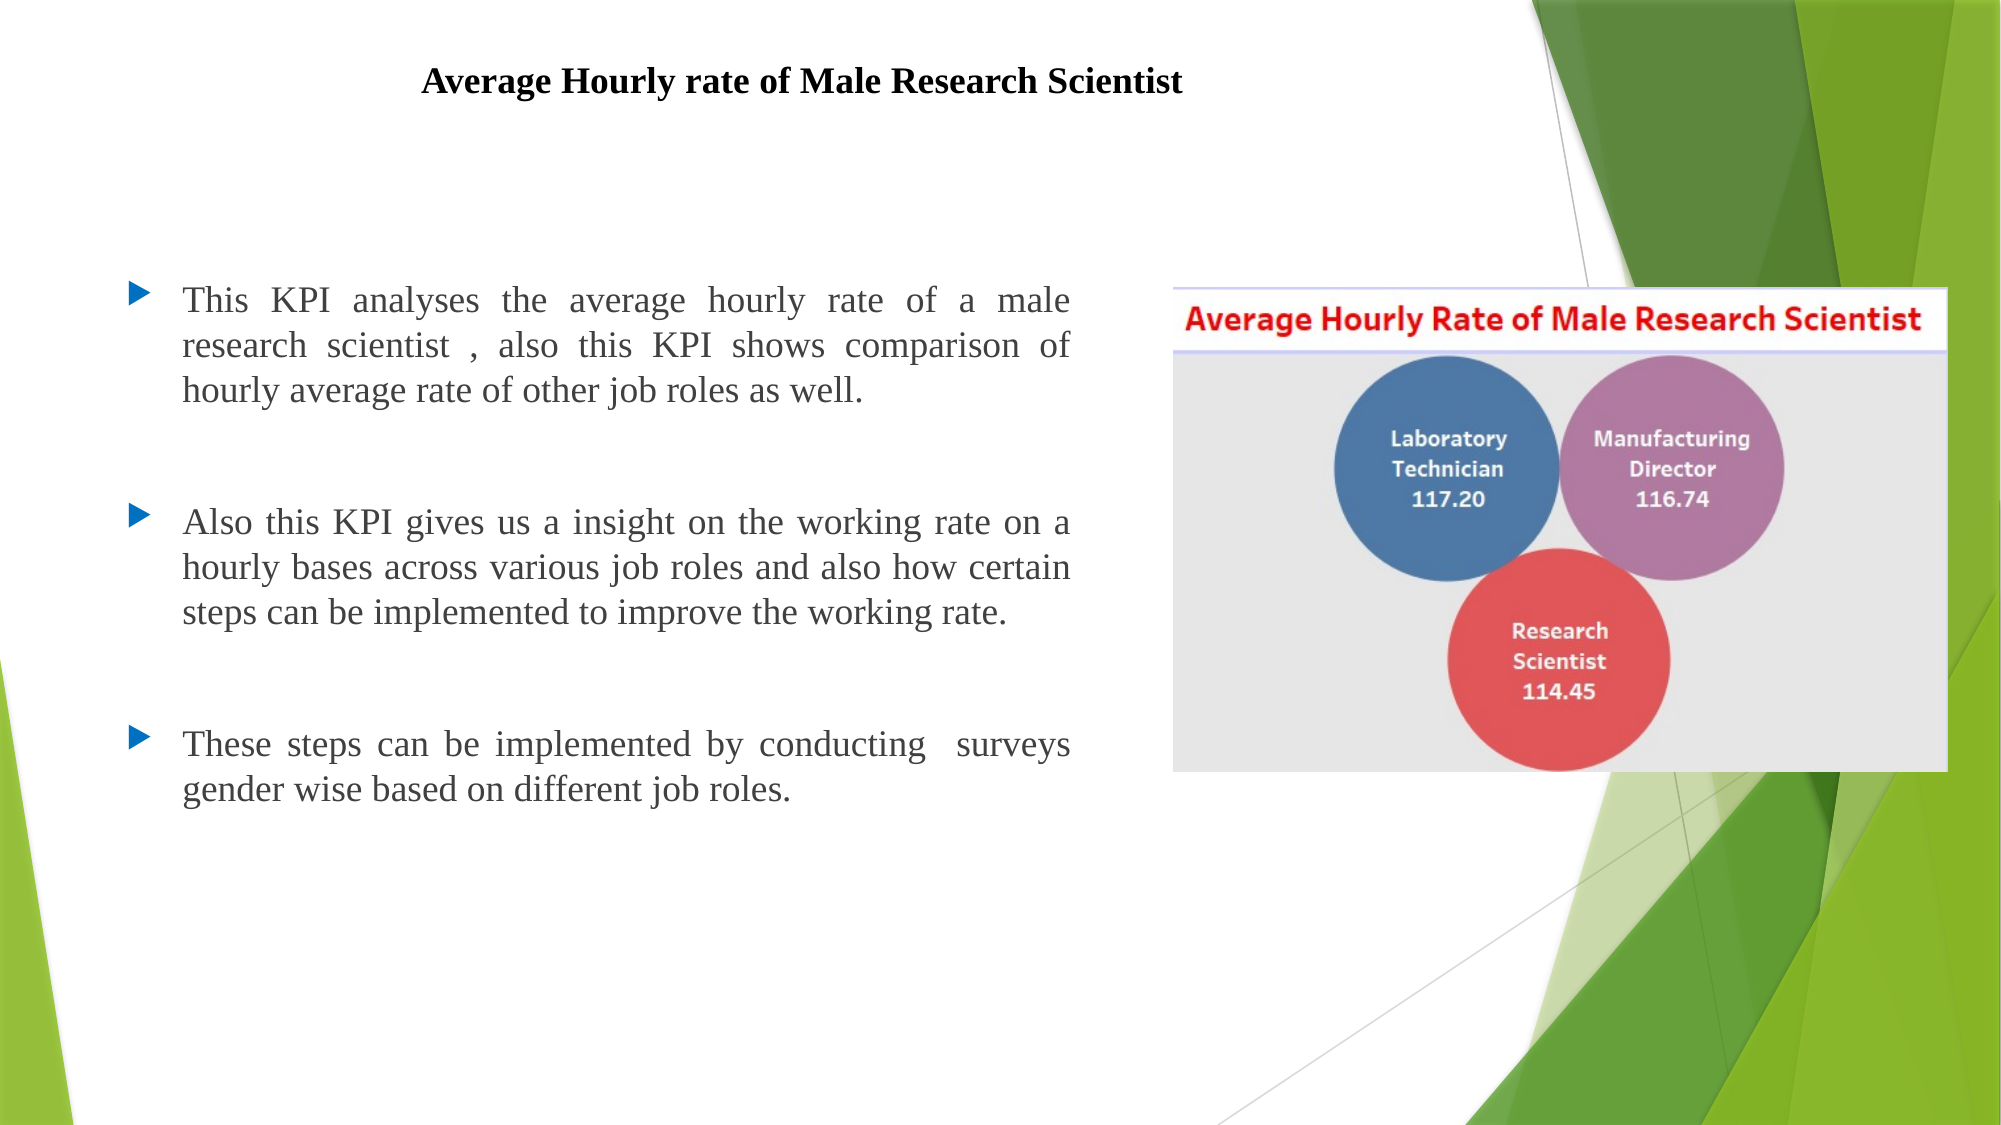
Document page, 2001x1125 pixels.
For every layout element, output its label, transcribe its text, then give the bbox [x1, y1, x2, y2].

picture [1172, 286, 1948, 773]
list This KPI analyses the average hourly rate of a male research scientist , also this KPI shows comparison of hourly average rate of other job roles as well. Also this KPI gives us a insight on the working rate on a hourly bases across various job roles and also how certain steps can be implemented to improve the working rate. These steps can be implemented by conducting surveys gender wise based on different job roles. [111, 267, 1088, 1026]
title Average Hourly rate of Male Research Scientist [104, 48, 1510, 200]
